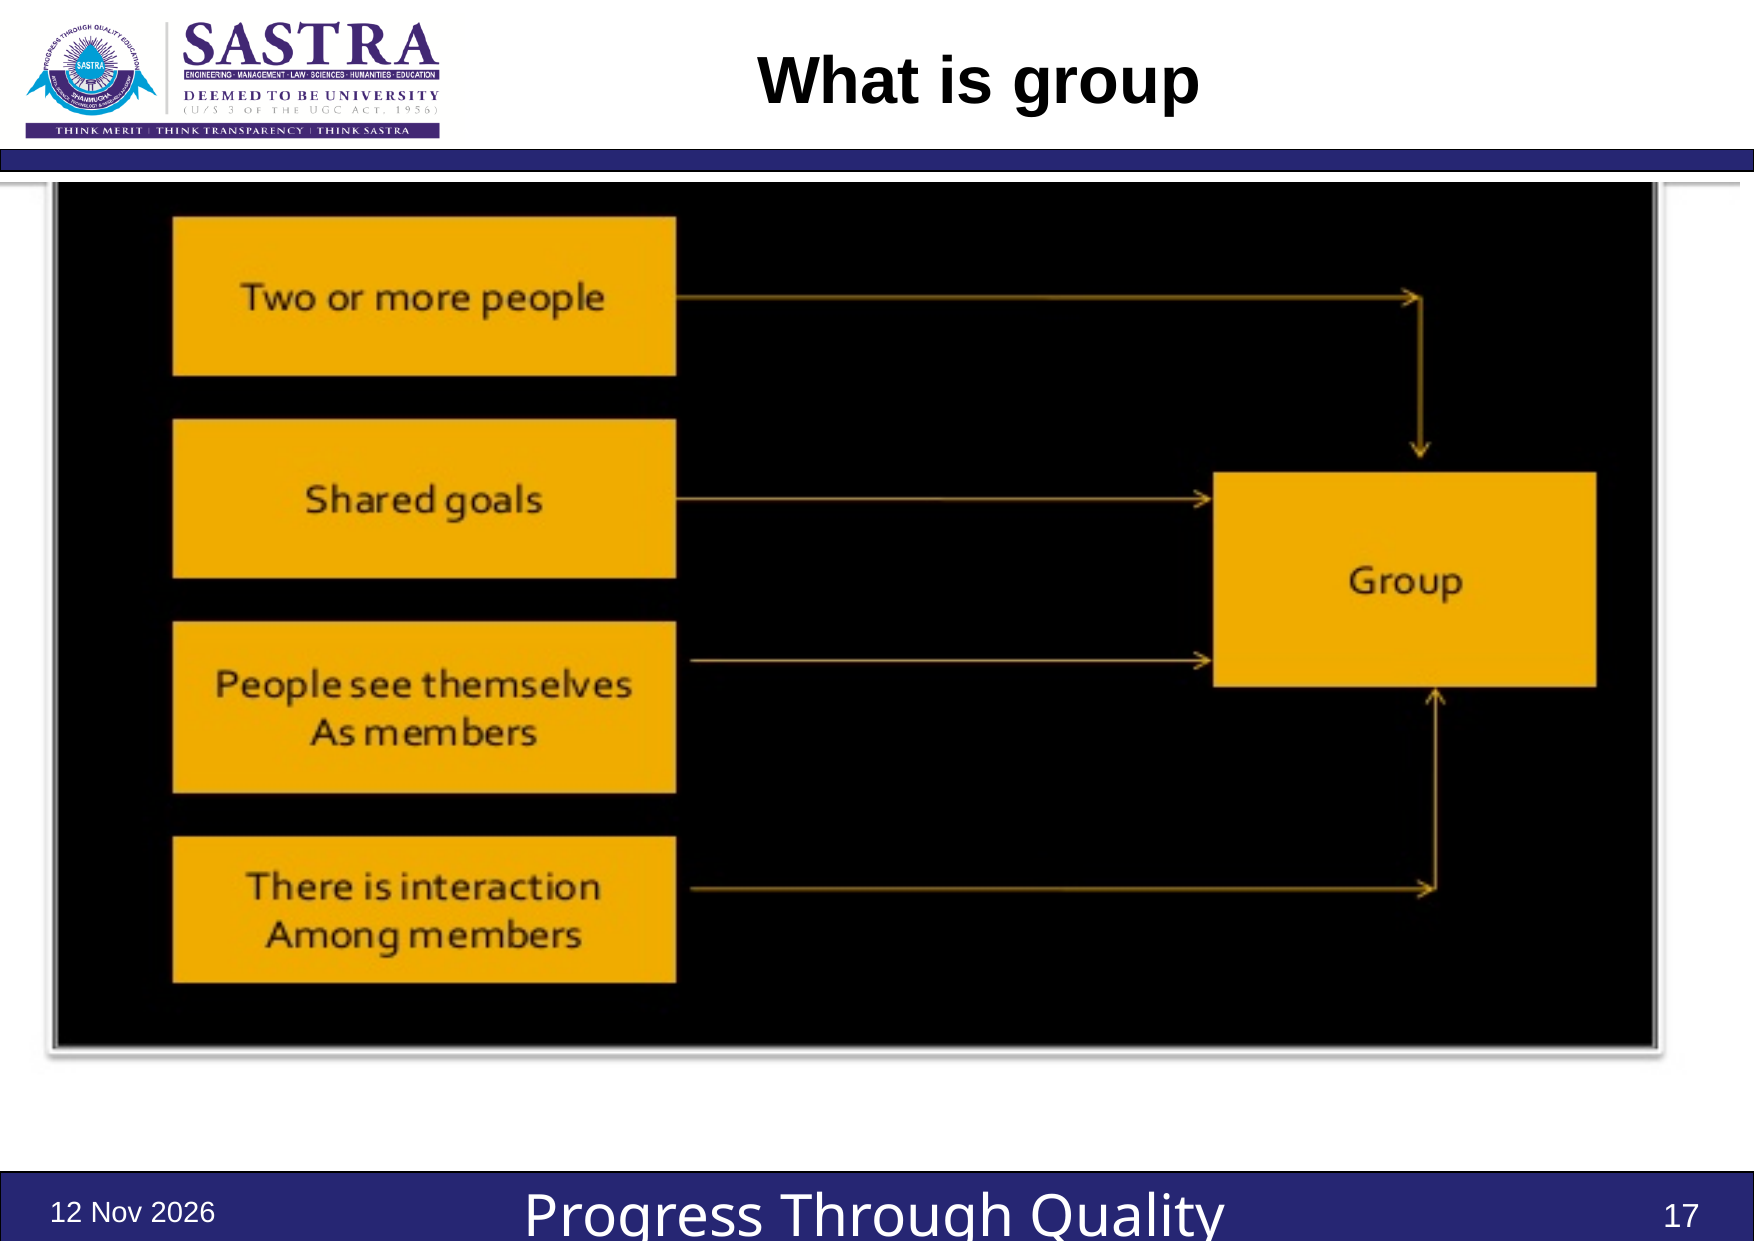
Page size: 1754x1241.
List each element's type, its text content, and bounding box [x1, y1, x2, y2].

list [0, 182, 1740, 1133]
slide_number 17 [1307, 1184, 1718, 1237]
slide_number 10-Oct-23 [32, 1184, 267, 1236]
picture [0, 13, 465, 146]
title What is group [456, 28, 1502, 127]
